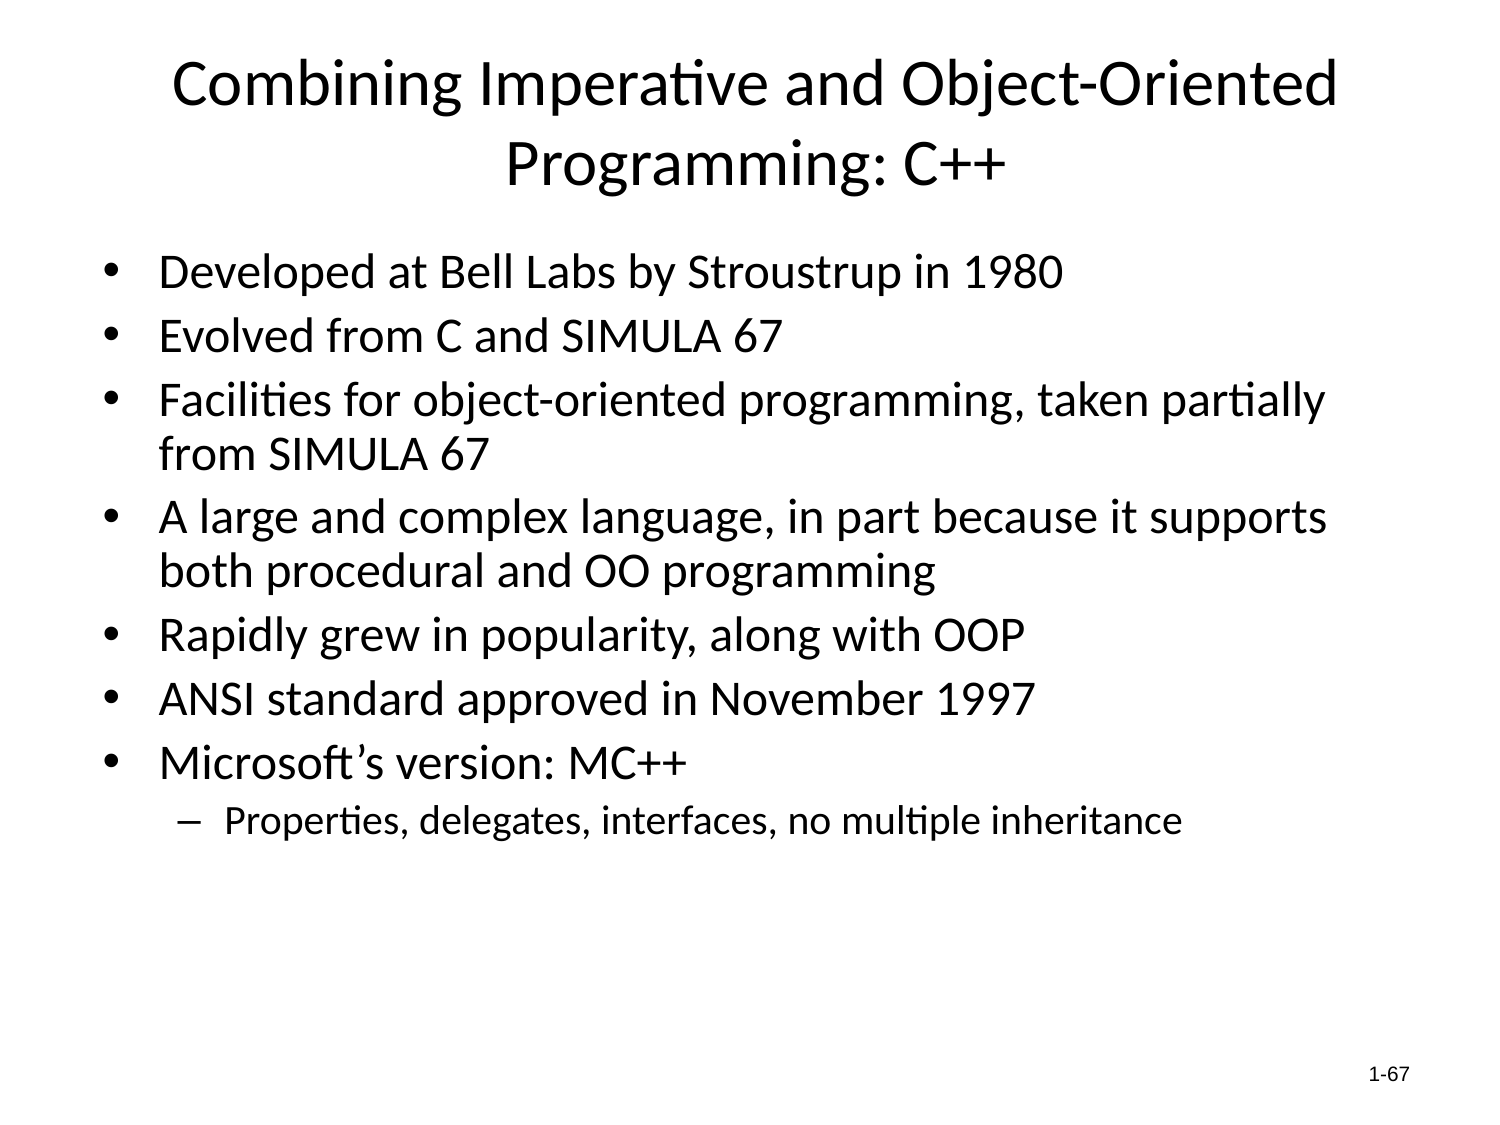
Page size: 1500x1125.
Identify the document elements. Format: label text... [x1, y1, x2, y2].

list Developed at Bell Labs by Stroustrup in 1980 Evolved from C and SIMULA 67 Facilities for object-oriented programming, taken partially from SIMULA 67 A large and complex language, in part because it supports both procedural and OO programming Rapidly grew in popularity, along with OOP ANSI standard approved in November 1997 Microsoft’s version: MC++ Properties, delegates, interfaces, no multiple inheritance [87, 237, 1425, 988]
slide_number 1-67 [1074, 1042, 1425, 1103]
title Combining Imperative and Object-Oriented Programming: C++ [87, 24, 1425, 213]
